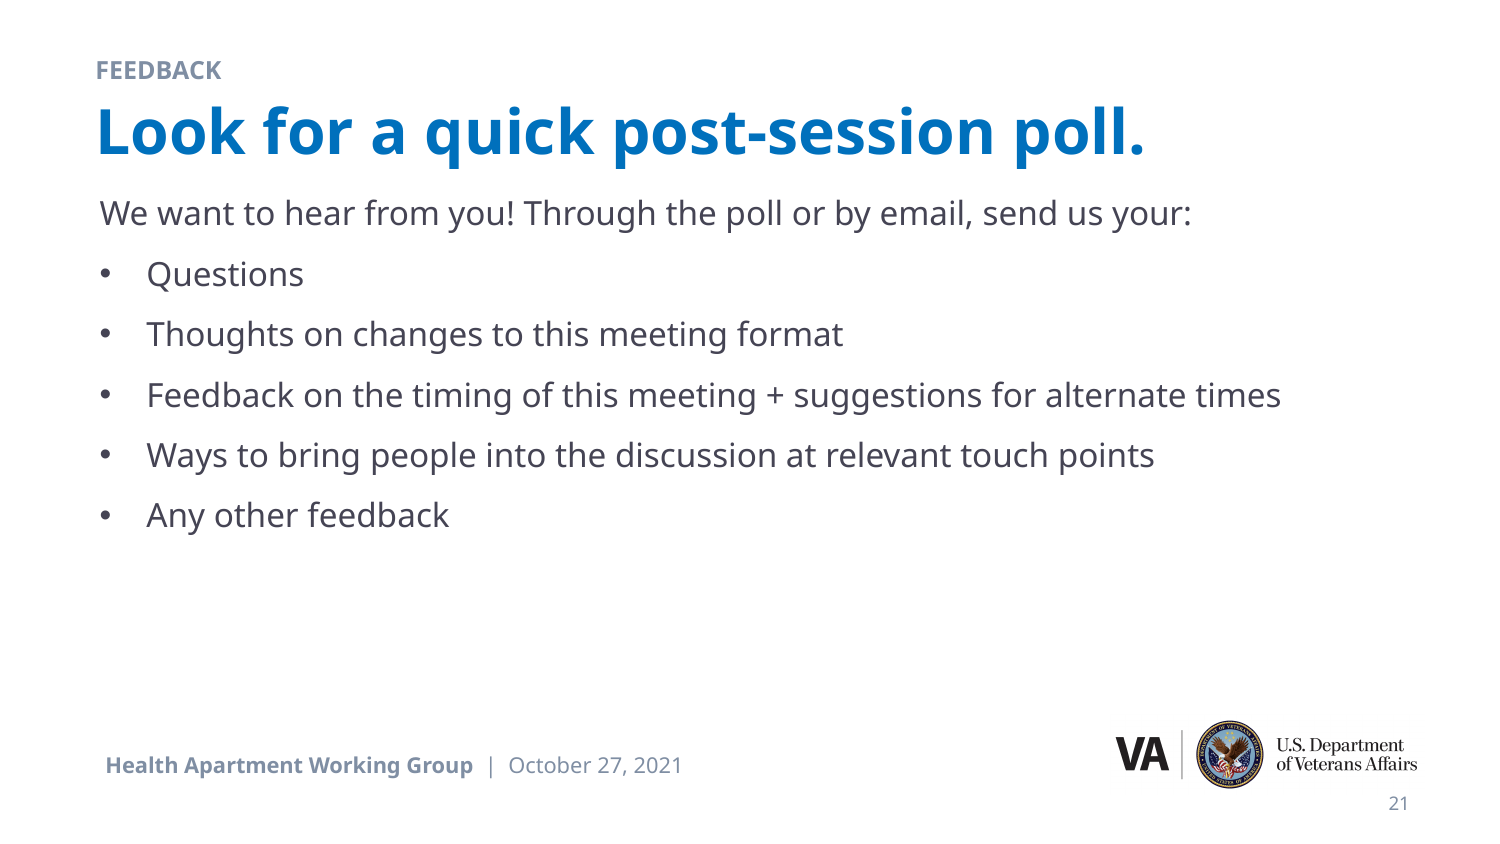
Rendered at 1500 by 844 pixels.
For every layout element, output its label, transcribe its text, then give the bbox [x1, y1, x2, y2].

slide_number 21 [1312, 803, 1425, 827]
text_box Health Apartment Working Group | October 27, 2021 [90, 744, 1065, 790]
text_box We want to hear from you! Through the poll or by email, send us your: Questions Thoughts on changes to this meeting format Feedback on the timing of this meeting + suggestions for alternate times Ways to bring people into the discussion at relevant touch points Any other feedback [60, 177, 1411, 679]
picture [1109, 714, 1426, 795]
title Look for a quick post-session poll. [80, 85, 1431, 188]
list FEEDBACK [80, 40, 1431, 85]
